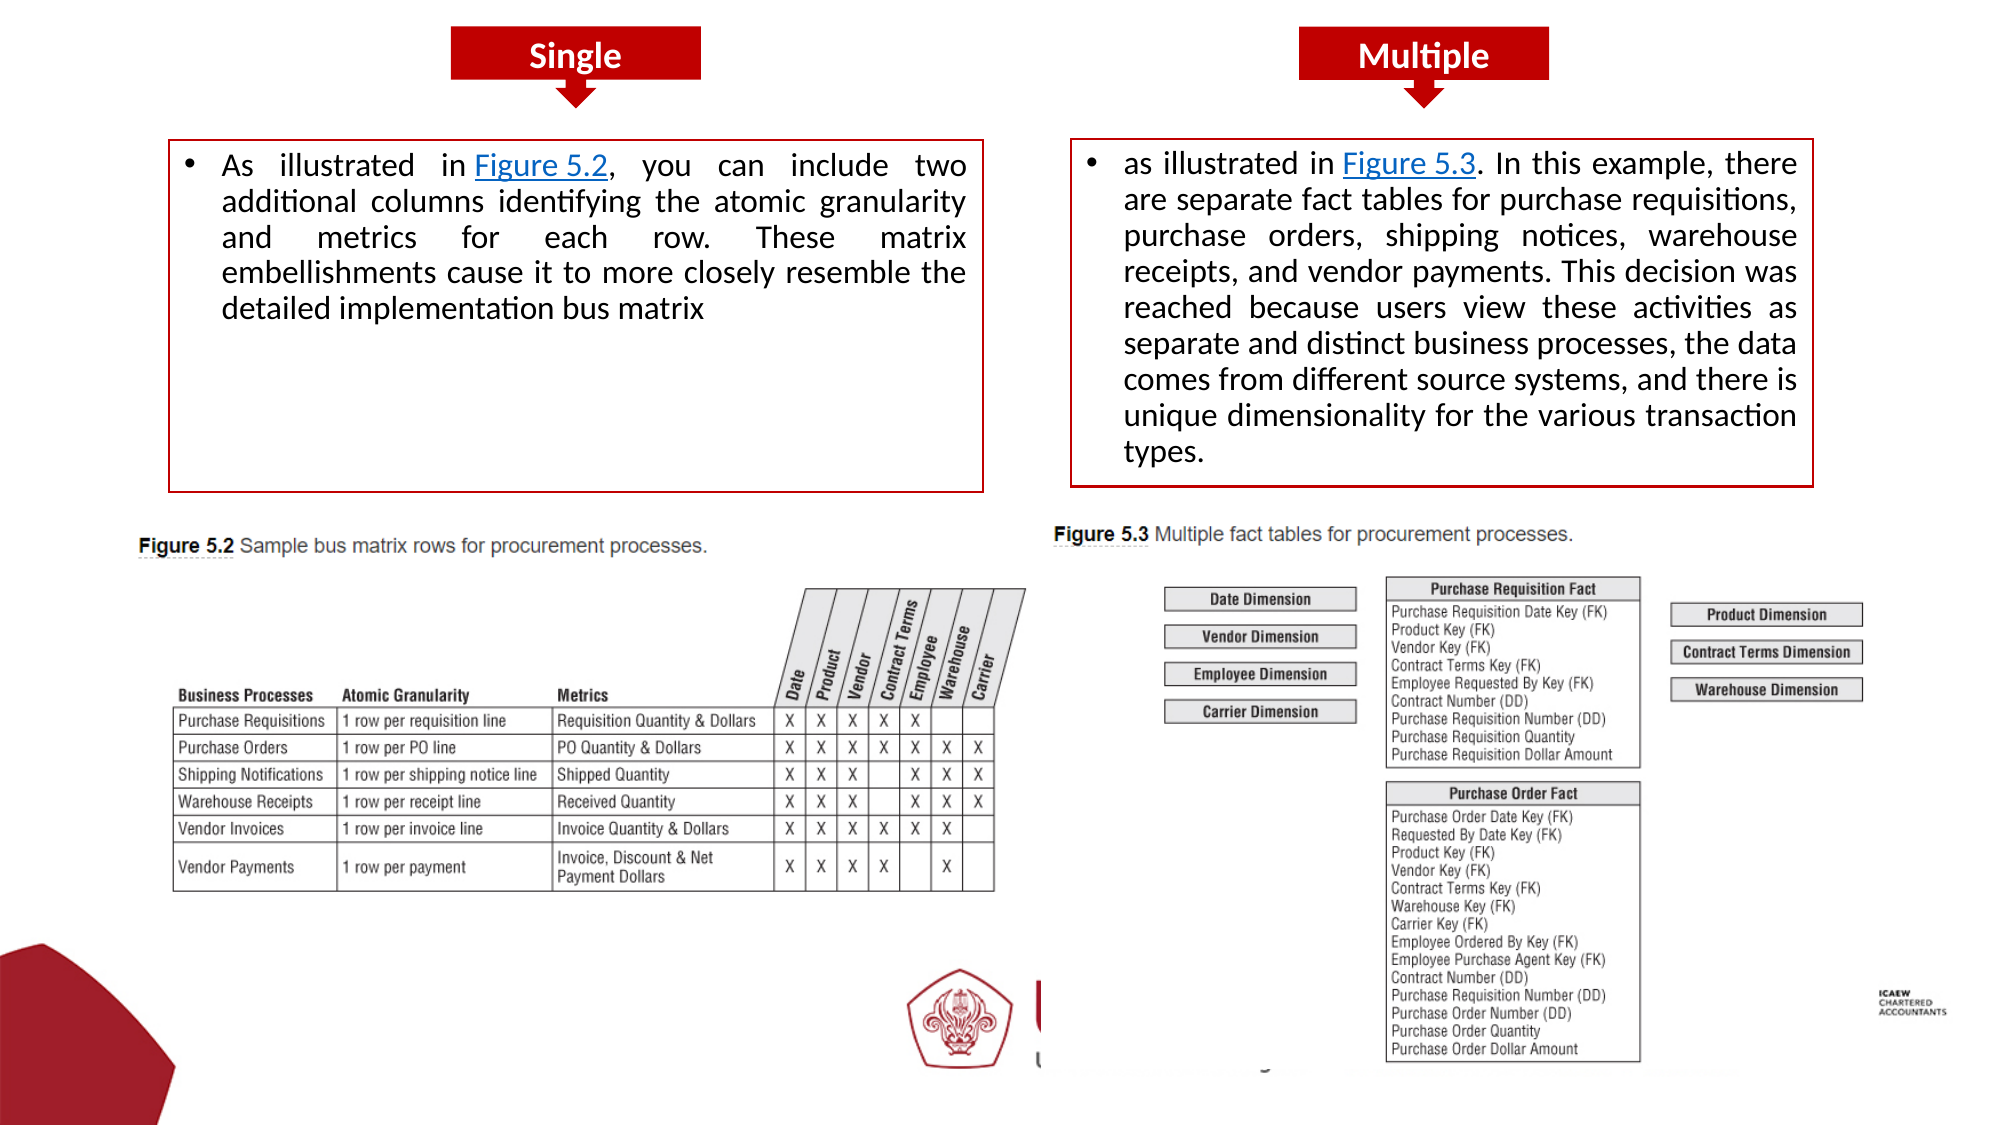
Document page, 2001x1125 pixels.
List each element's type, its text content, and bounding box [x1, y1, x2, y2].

text_box Single [449, 25, 702, 110]
text_box as illustrated in Figure 5.3. In this example, there are separate fact tables for purchase requisitions, purchase orders, shipping notices, warehouse receipts, and vendor payments. This decision was reached because users view these activities as separate and distinct business processes, the data comes from different source systems, and there is unique dimensionality for the various transaction types. [1070, 138, 1814, 488]
text_box As illustrated in Figure 5.2, you can include two additional columns identifying the atomic granularity and metrics for each row. These matrix embellishments cause it to more closely resemble the detailed implementation bus matrix [168, 139, 984, 493]
text_box Multiple [1298, 25, 1551, 111]
picture [0, 0, 2001, 1125]
